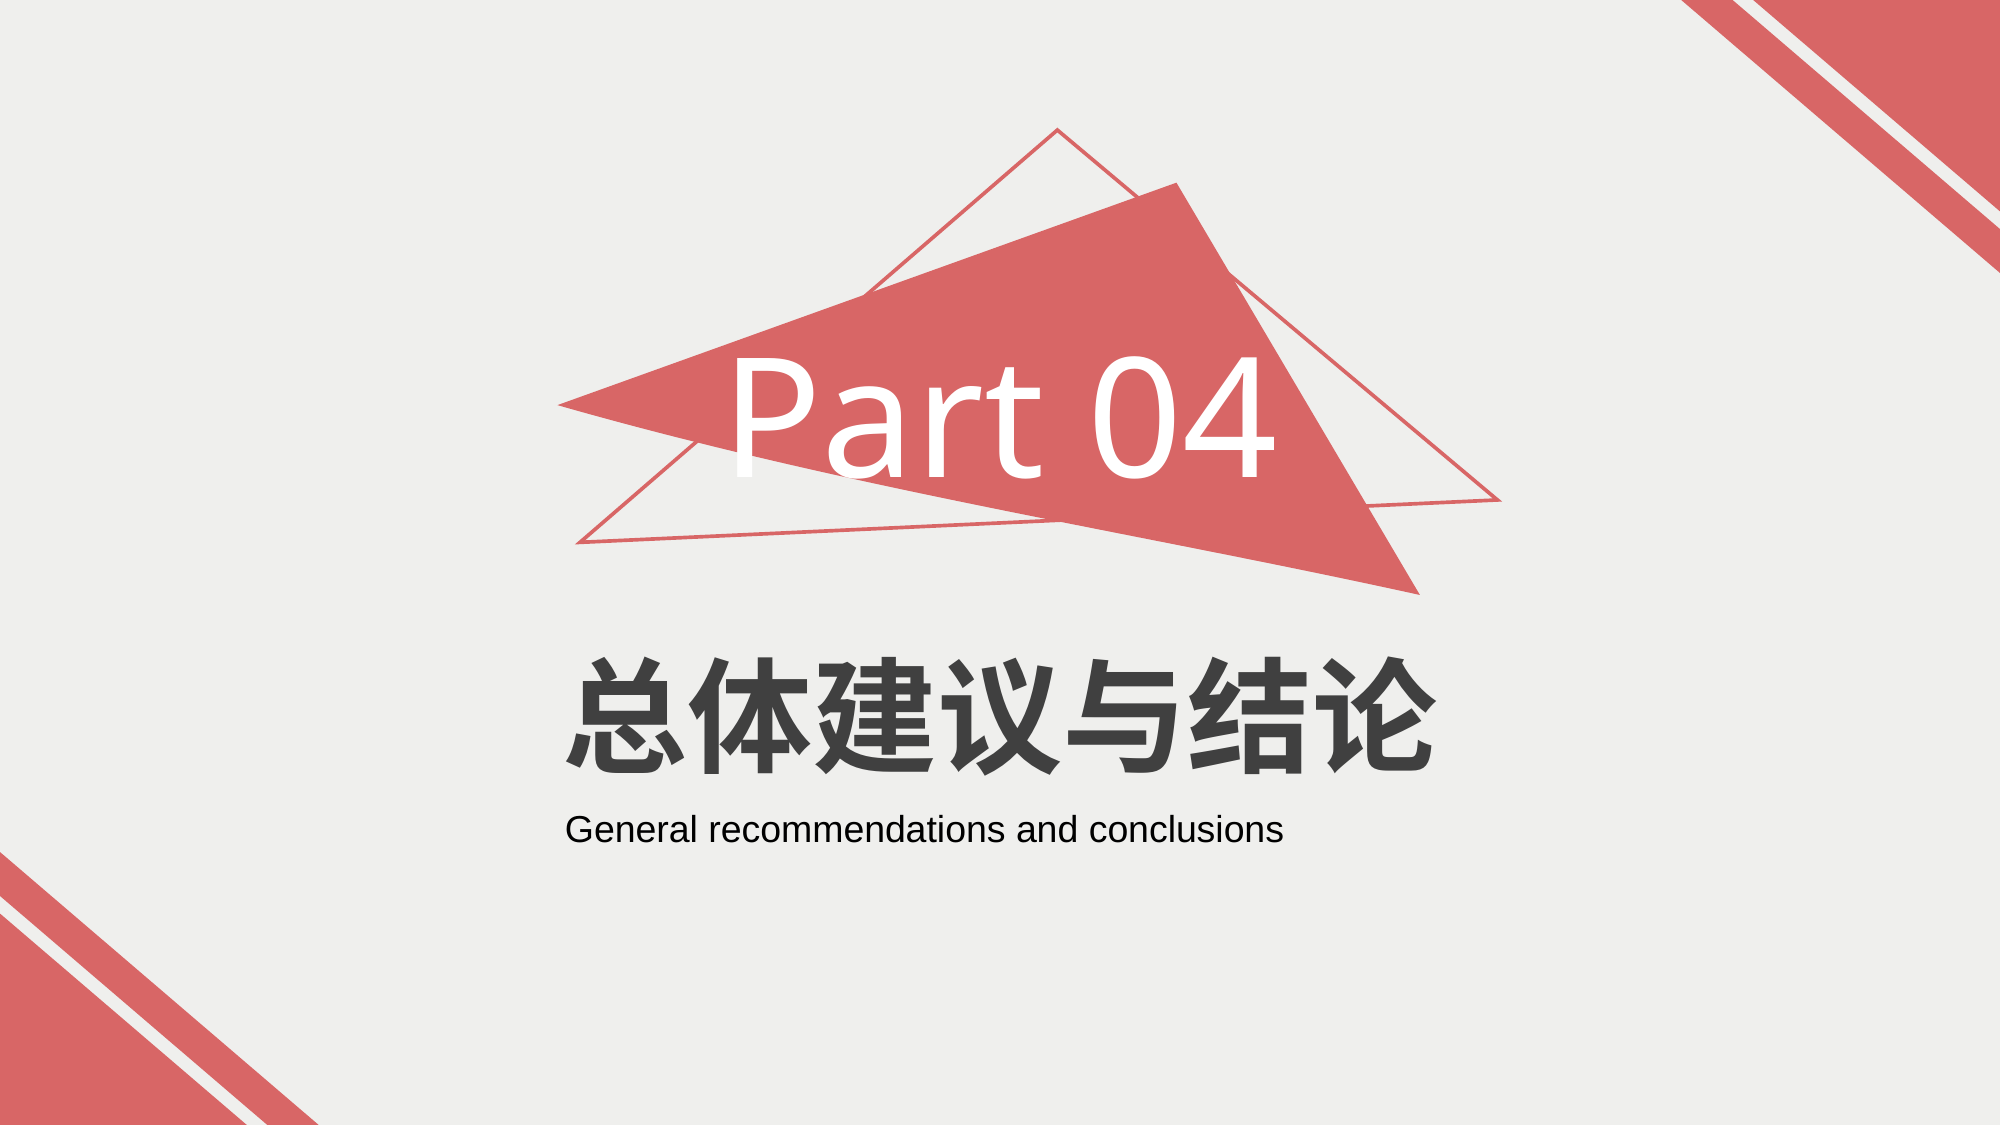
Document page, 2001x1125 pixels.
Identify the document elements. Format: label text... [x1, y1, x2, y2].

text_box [559, 136, 1479, 576]
text_box 总体建议与结论 [525, 631, 1475, 796]
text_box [1681, 0, 2000, 273]
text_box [0, 851, 319, 1125]
text_box General recommendations and conclusions [550, 797, 1450, 858]
